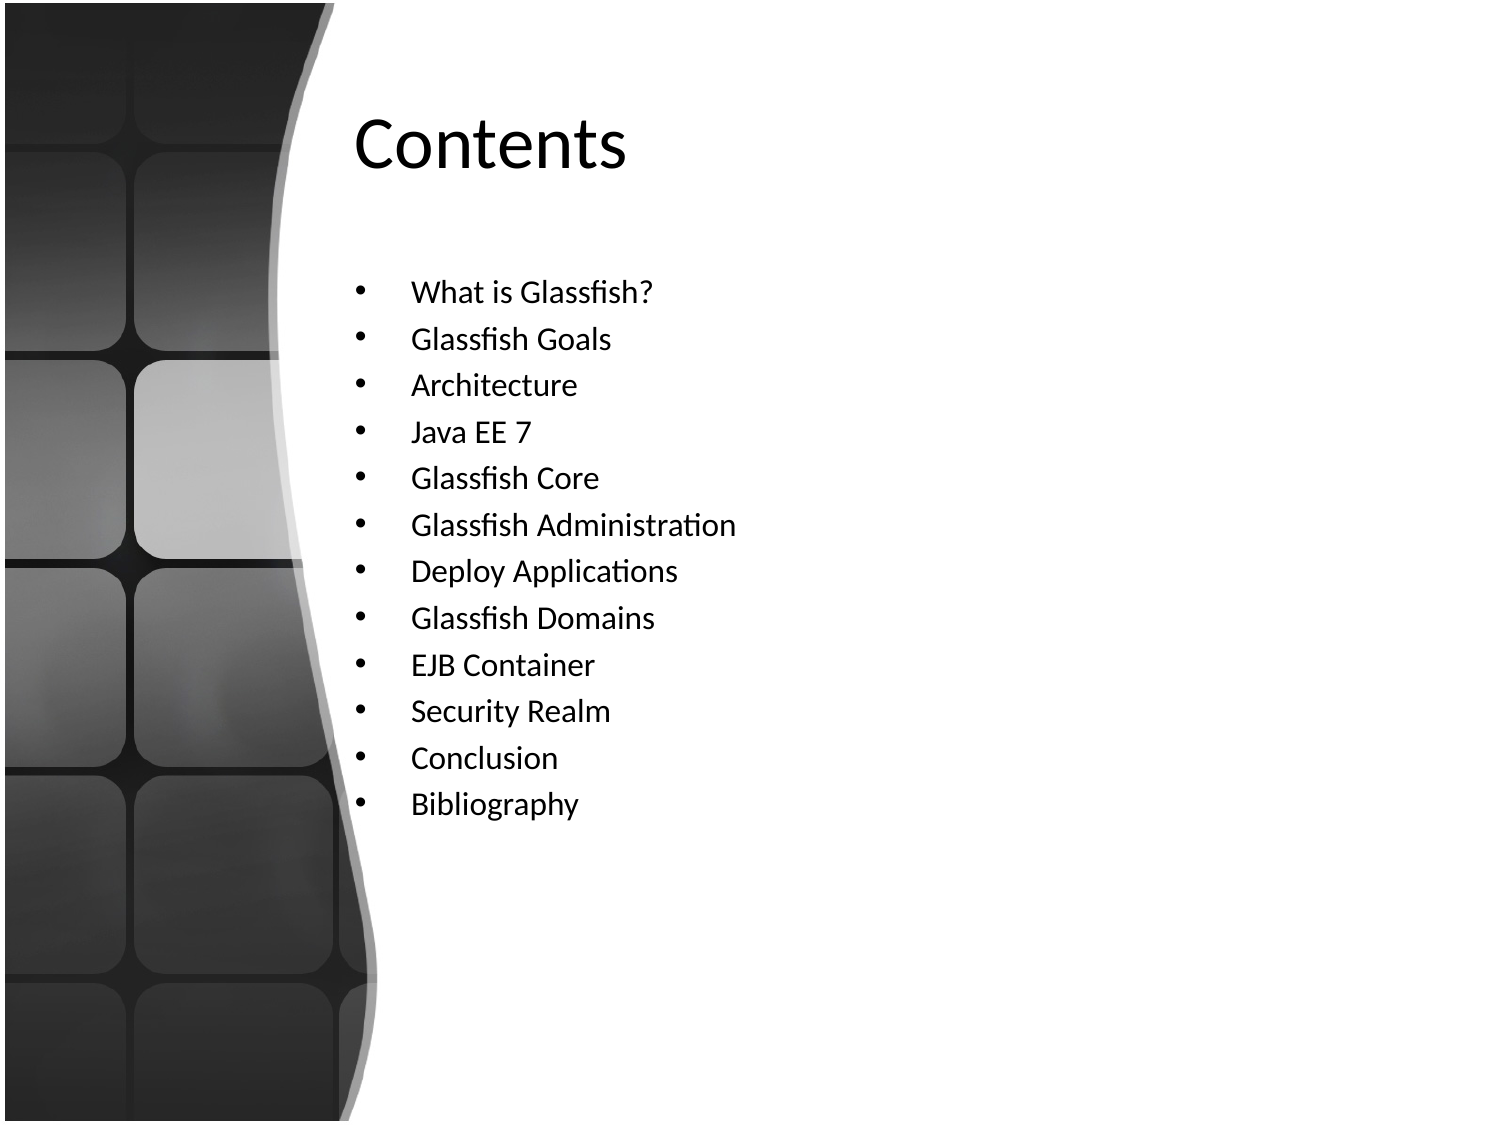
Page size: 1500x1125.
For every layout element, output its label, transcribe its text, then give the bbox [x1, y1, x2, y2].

list What is Glassfish? Glassfish Goals Architecture Java EE 7 Glassfish Core Glassfish Administration Deploy Applications Glassfish Domains EJB Container Security Realm Conclusion Bibliography [339, 262, 1426, 1063]
picture [0, 0, 1500, 1125]
title Contents [339, 44, 1426, 233]
